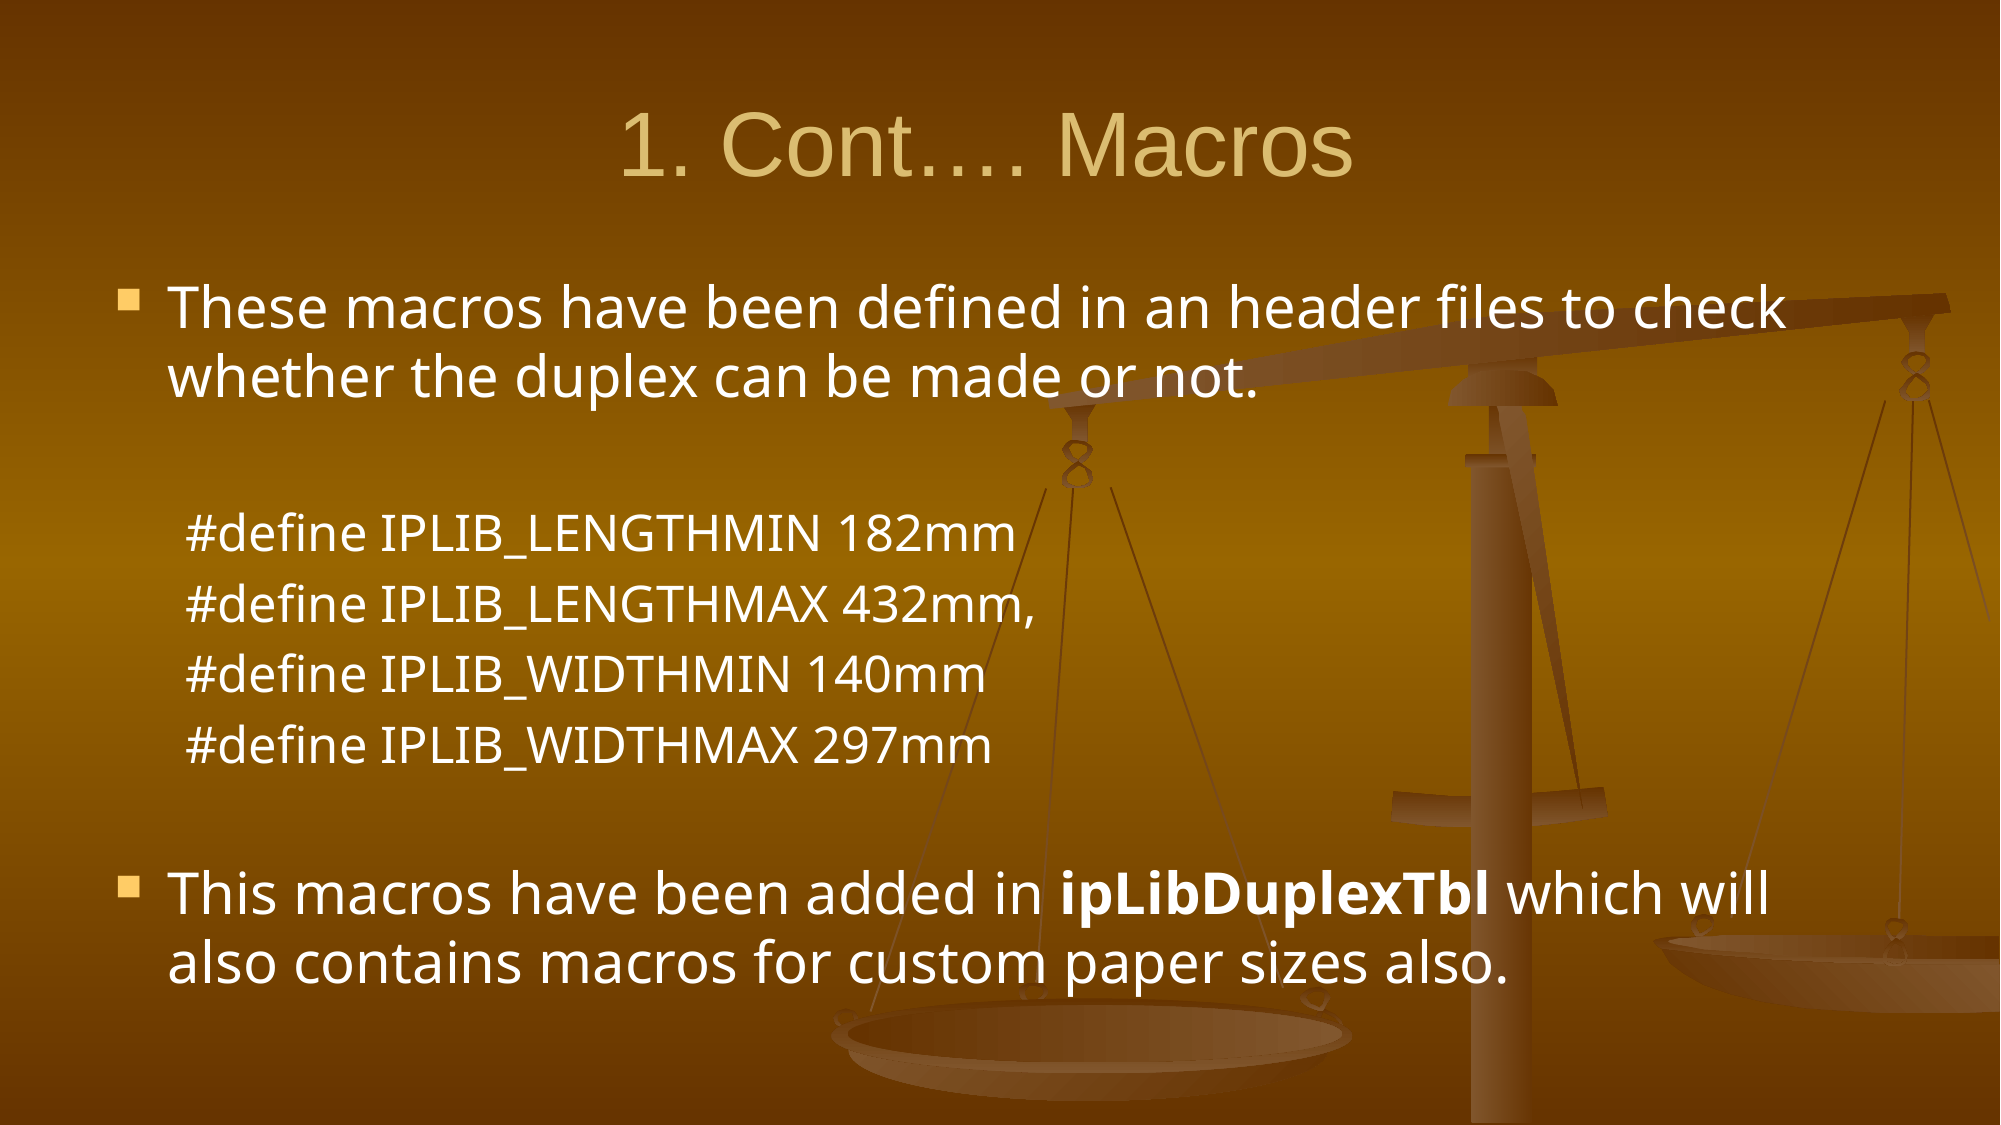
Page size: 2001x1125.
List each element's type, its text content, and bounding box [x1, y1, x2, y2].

list These macros have been defined in an header files to check whether the duplex can be made or not. #define IPLIB_LENGTHMIN 182mm #define IPLIB_LENGTHMAX 432mm, #define IPLIB_WIDTHMIN 140mm #define IPLIB_WIDTHMAX 297mm This macros have been added in ipLibDuplexTbl which will also contains macros for custom paper sizes also. [99, 262, 1901, 1006]
title 1. Cont…. Macros [99, 45, 1901, 234]
